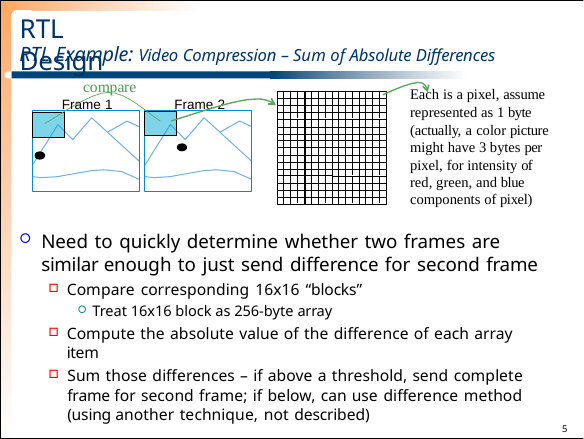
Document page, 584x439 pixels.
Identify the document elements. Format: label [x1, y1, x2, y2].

text_box [0, 0, 584, 439]
